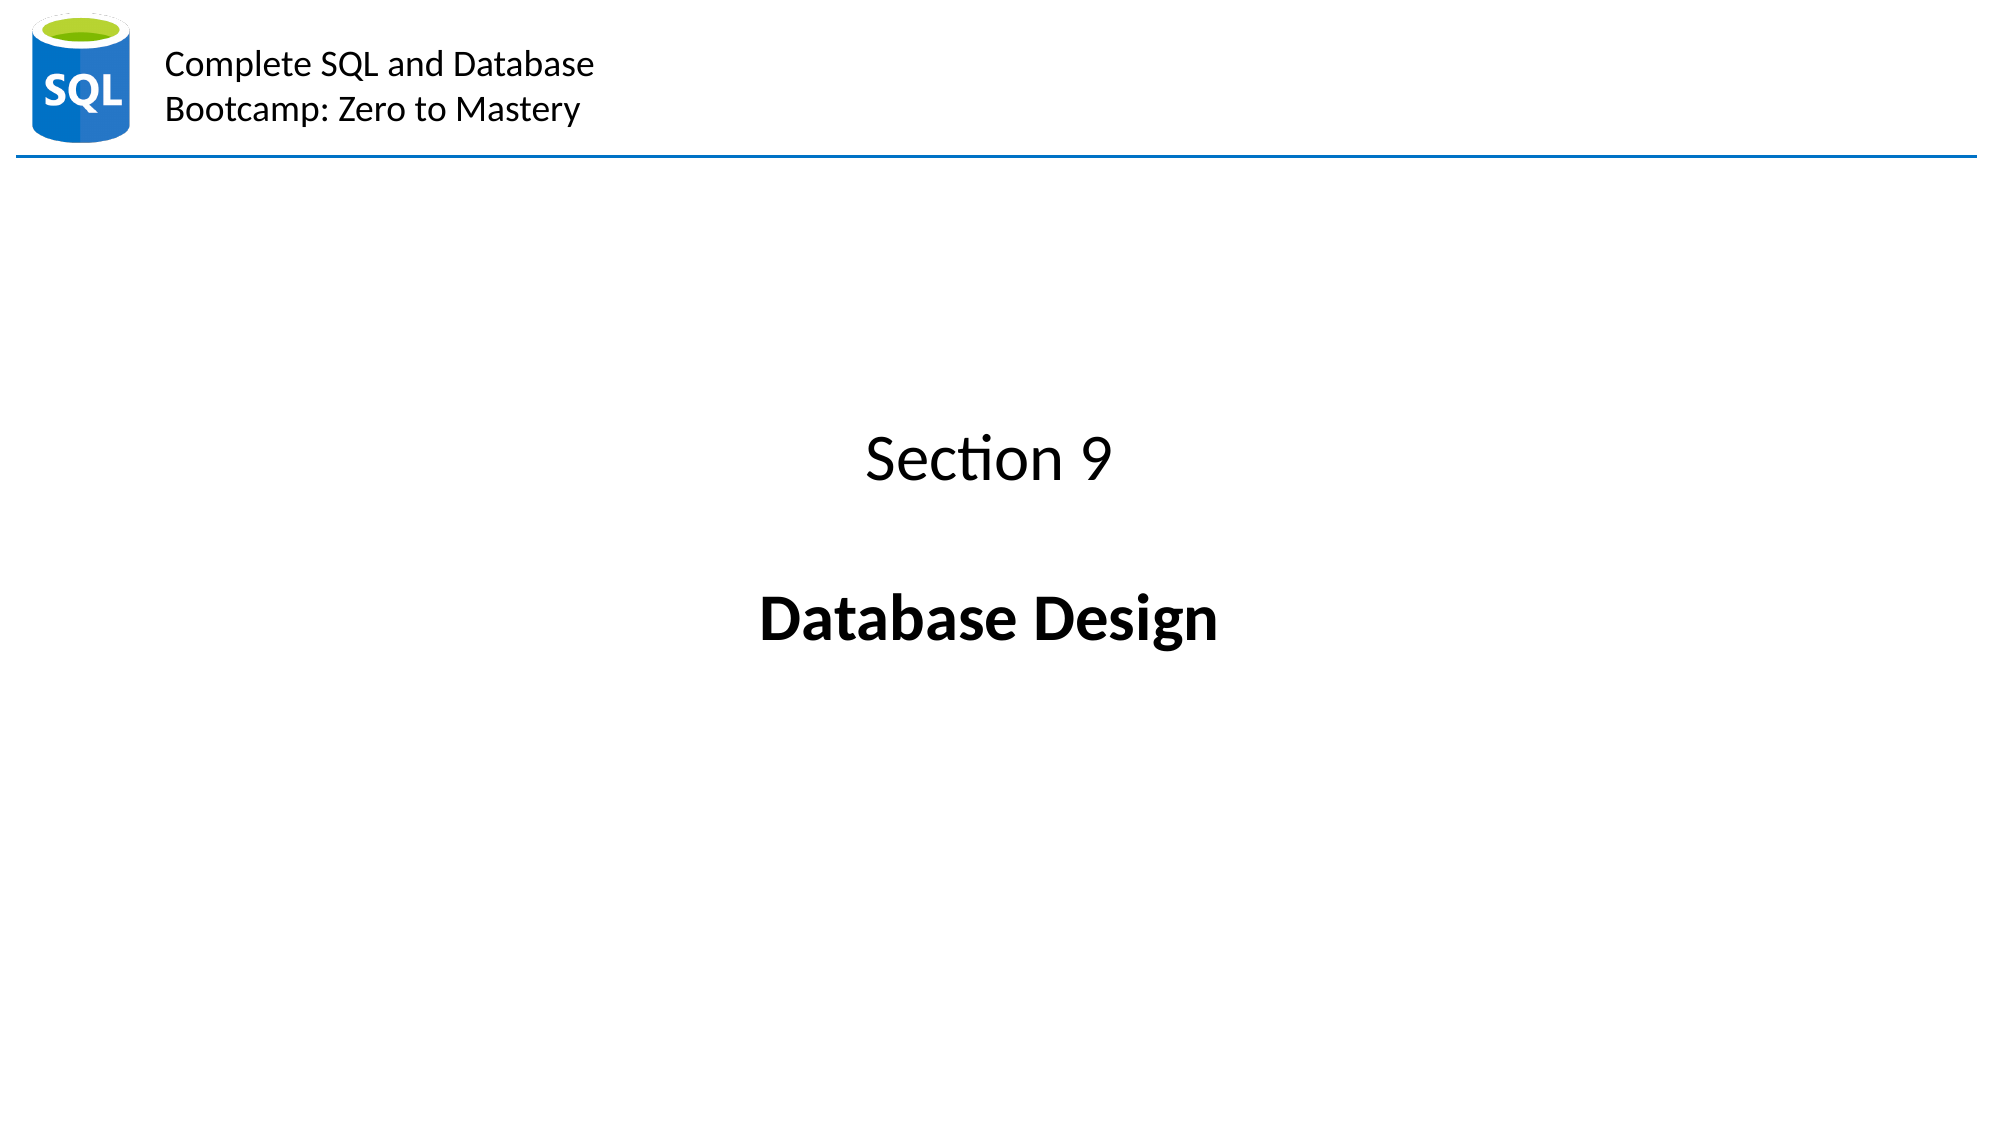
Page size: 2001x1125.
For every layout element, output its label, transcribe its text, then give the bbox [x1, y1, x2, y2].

text_box Section 9 Database Design [40, 406, 1940, 662]
text_box Complete SQL and Database Bootcamp: Zero to Mastery [150, 31, 722, 137]
picture [22, 13, 136, 143]
